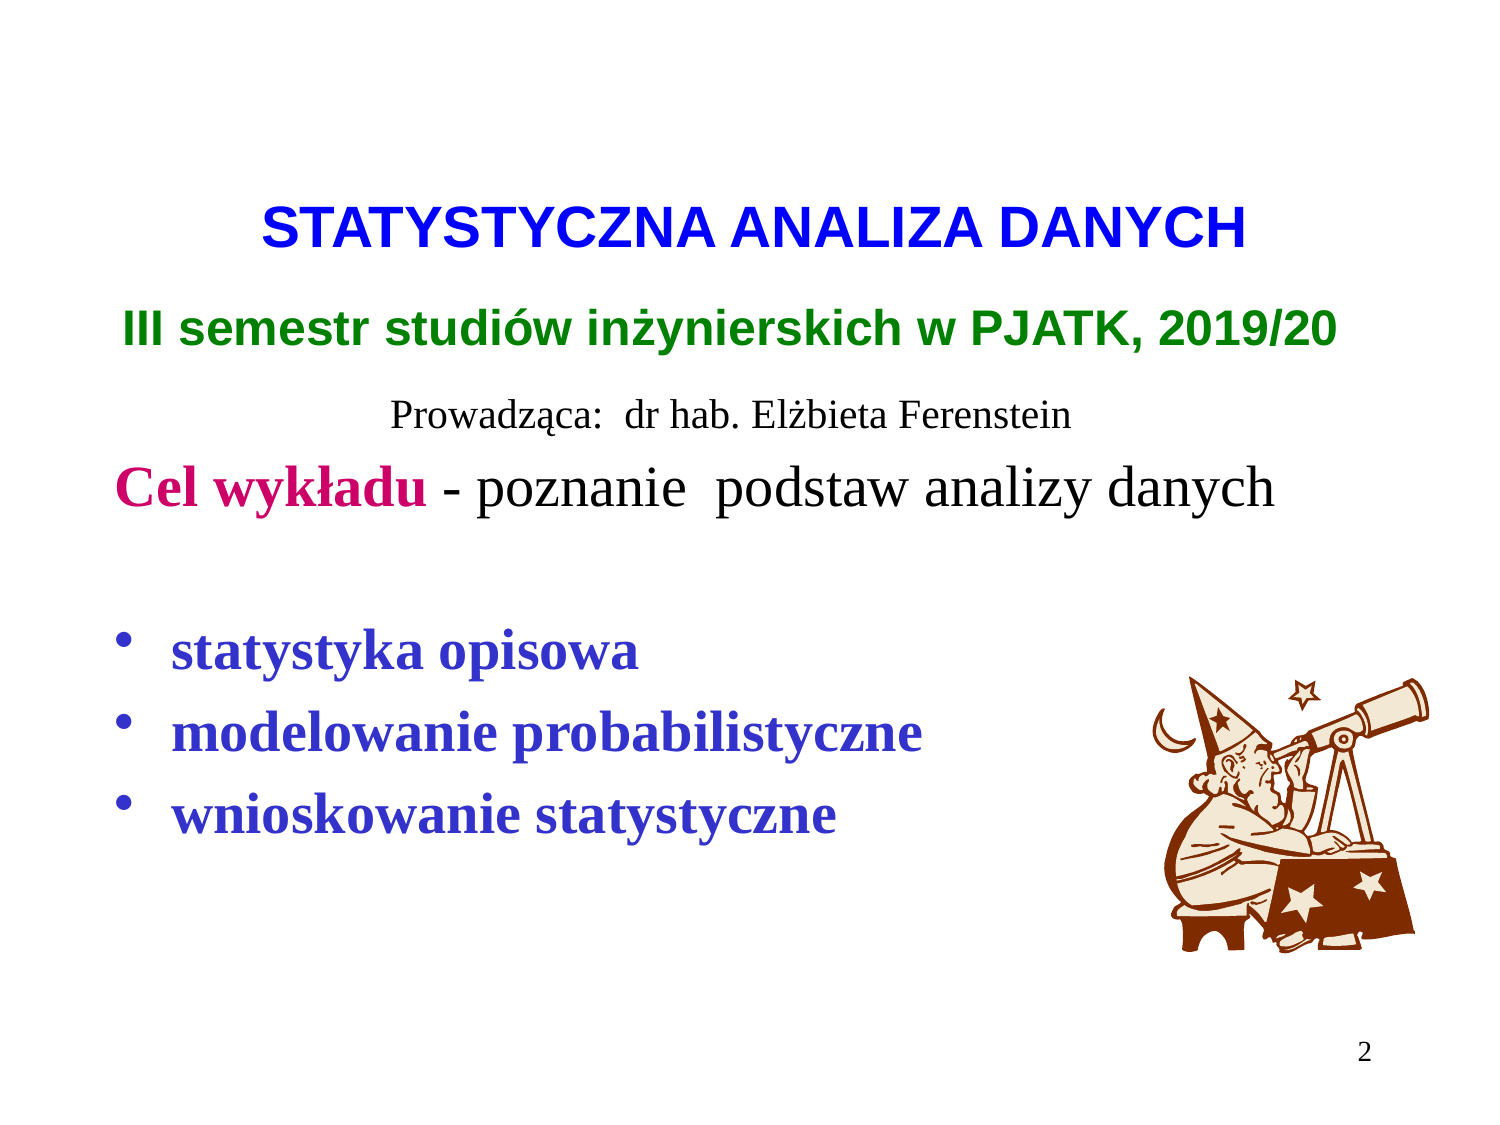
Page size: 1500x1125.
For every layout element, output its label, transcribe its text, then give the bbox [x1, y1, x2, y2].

list III semestr studiów inżynierskich w PJATK, 2019/20 Prowadząca: dr hab. Elżbieta Ferenstein Cel wykładu - poznanie podstaw analizy danych statystyka opisowa modelowanie probabilistyczne wnioskowanie statystyczne [99, 287, 1363, 988]
picture [1149, 674, 1432, 957]
slide_number 2 [1074, 1024, 1388, 1101]
title STATYSTYCZNA ANALIZA DANYCH [124, 99, 1401, 288]
